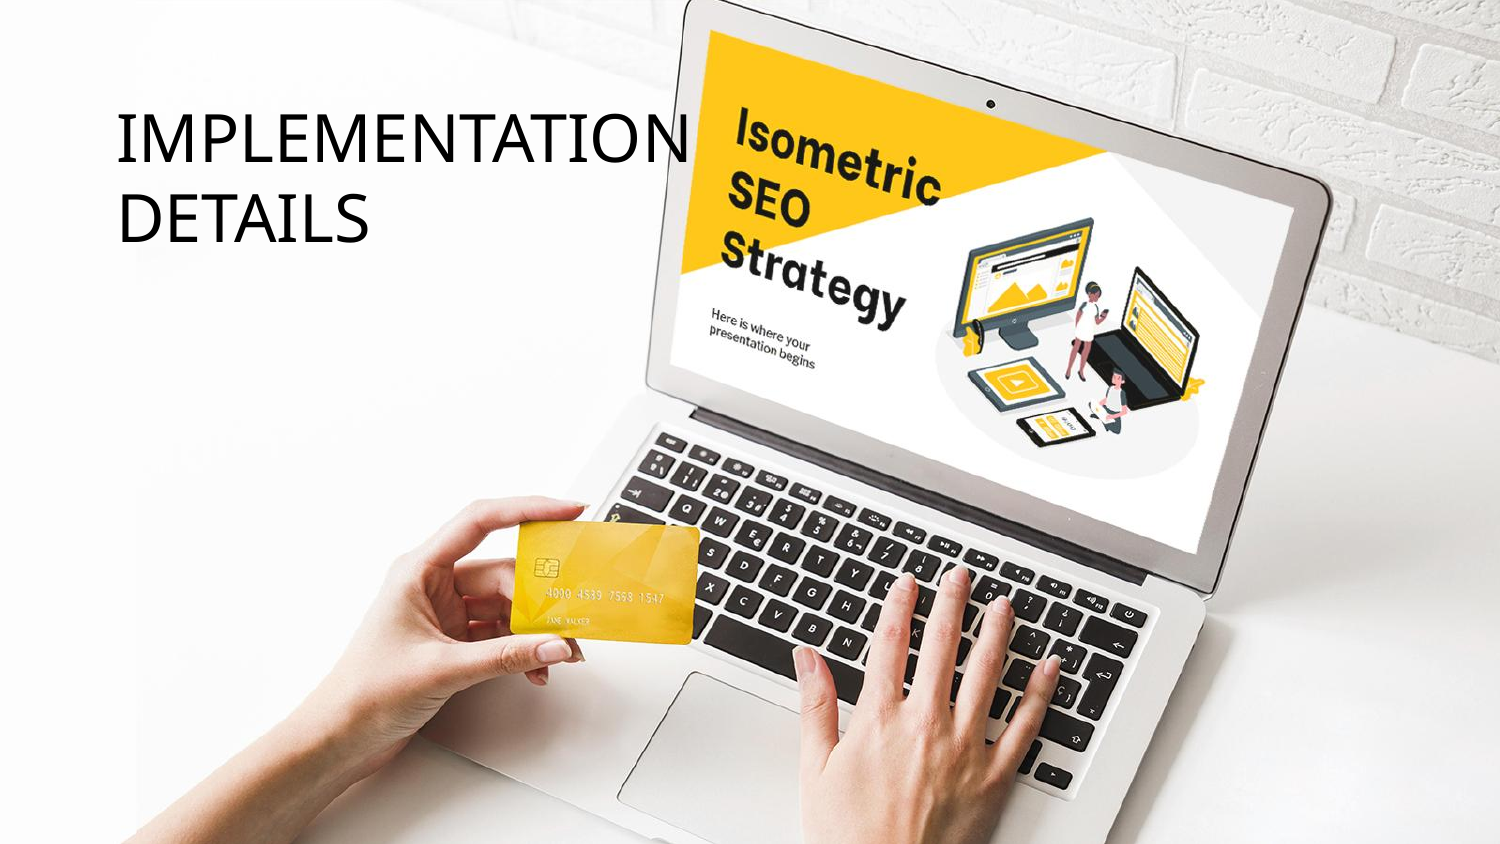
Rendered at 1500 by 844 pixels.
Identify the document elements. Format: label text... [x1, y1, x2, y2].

title IMPLEMENTATION DETAILS [101, 80, 810, 547]
picture [0, 0, 1500, 844]
